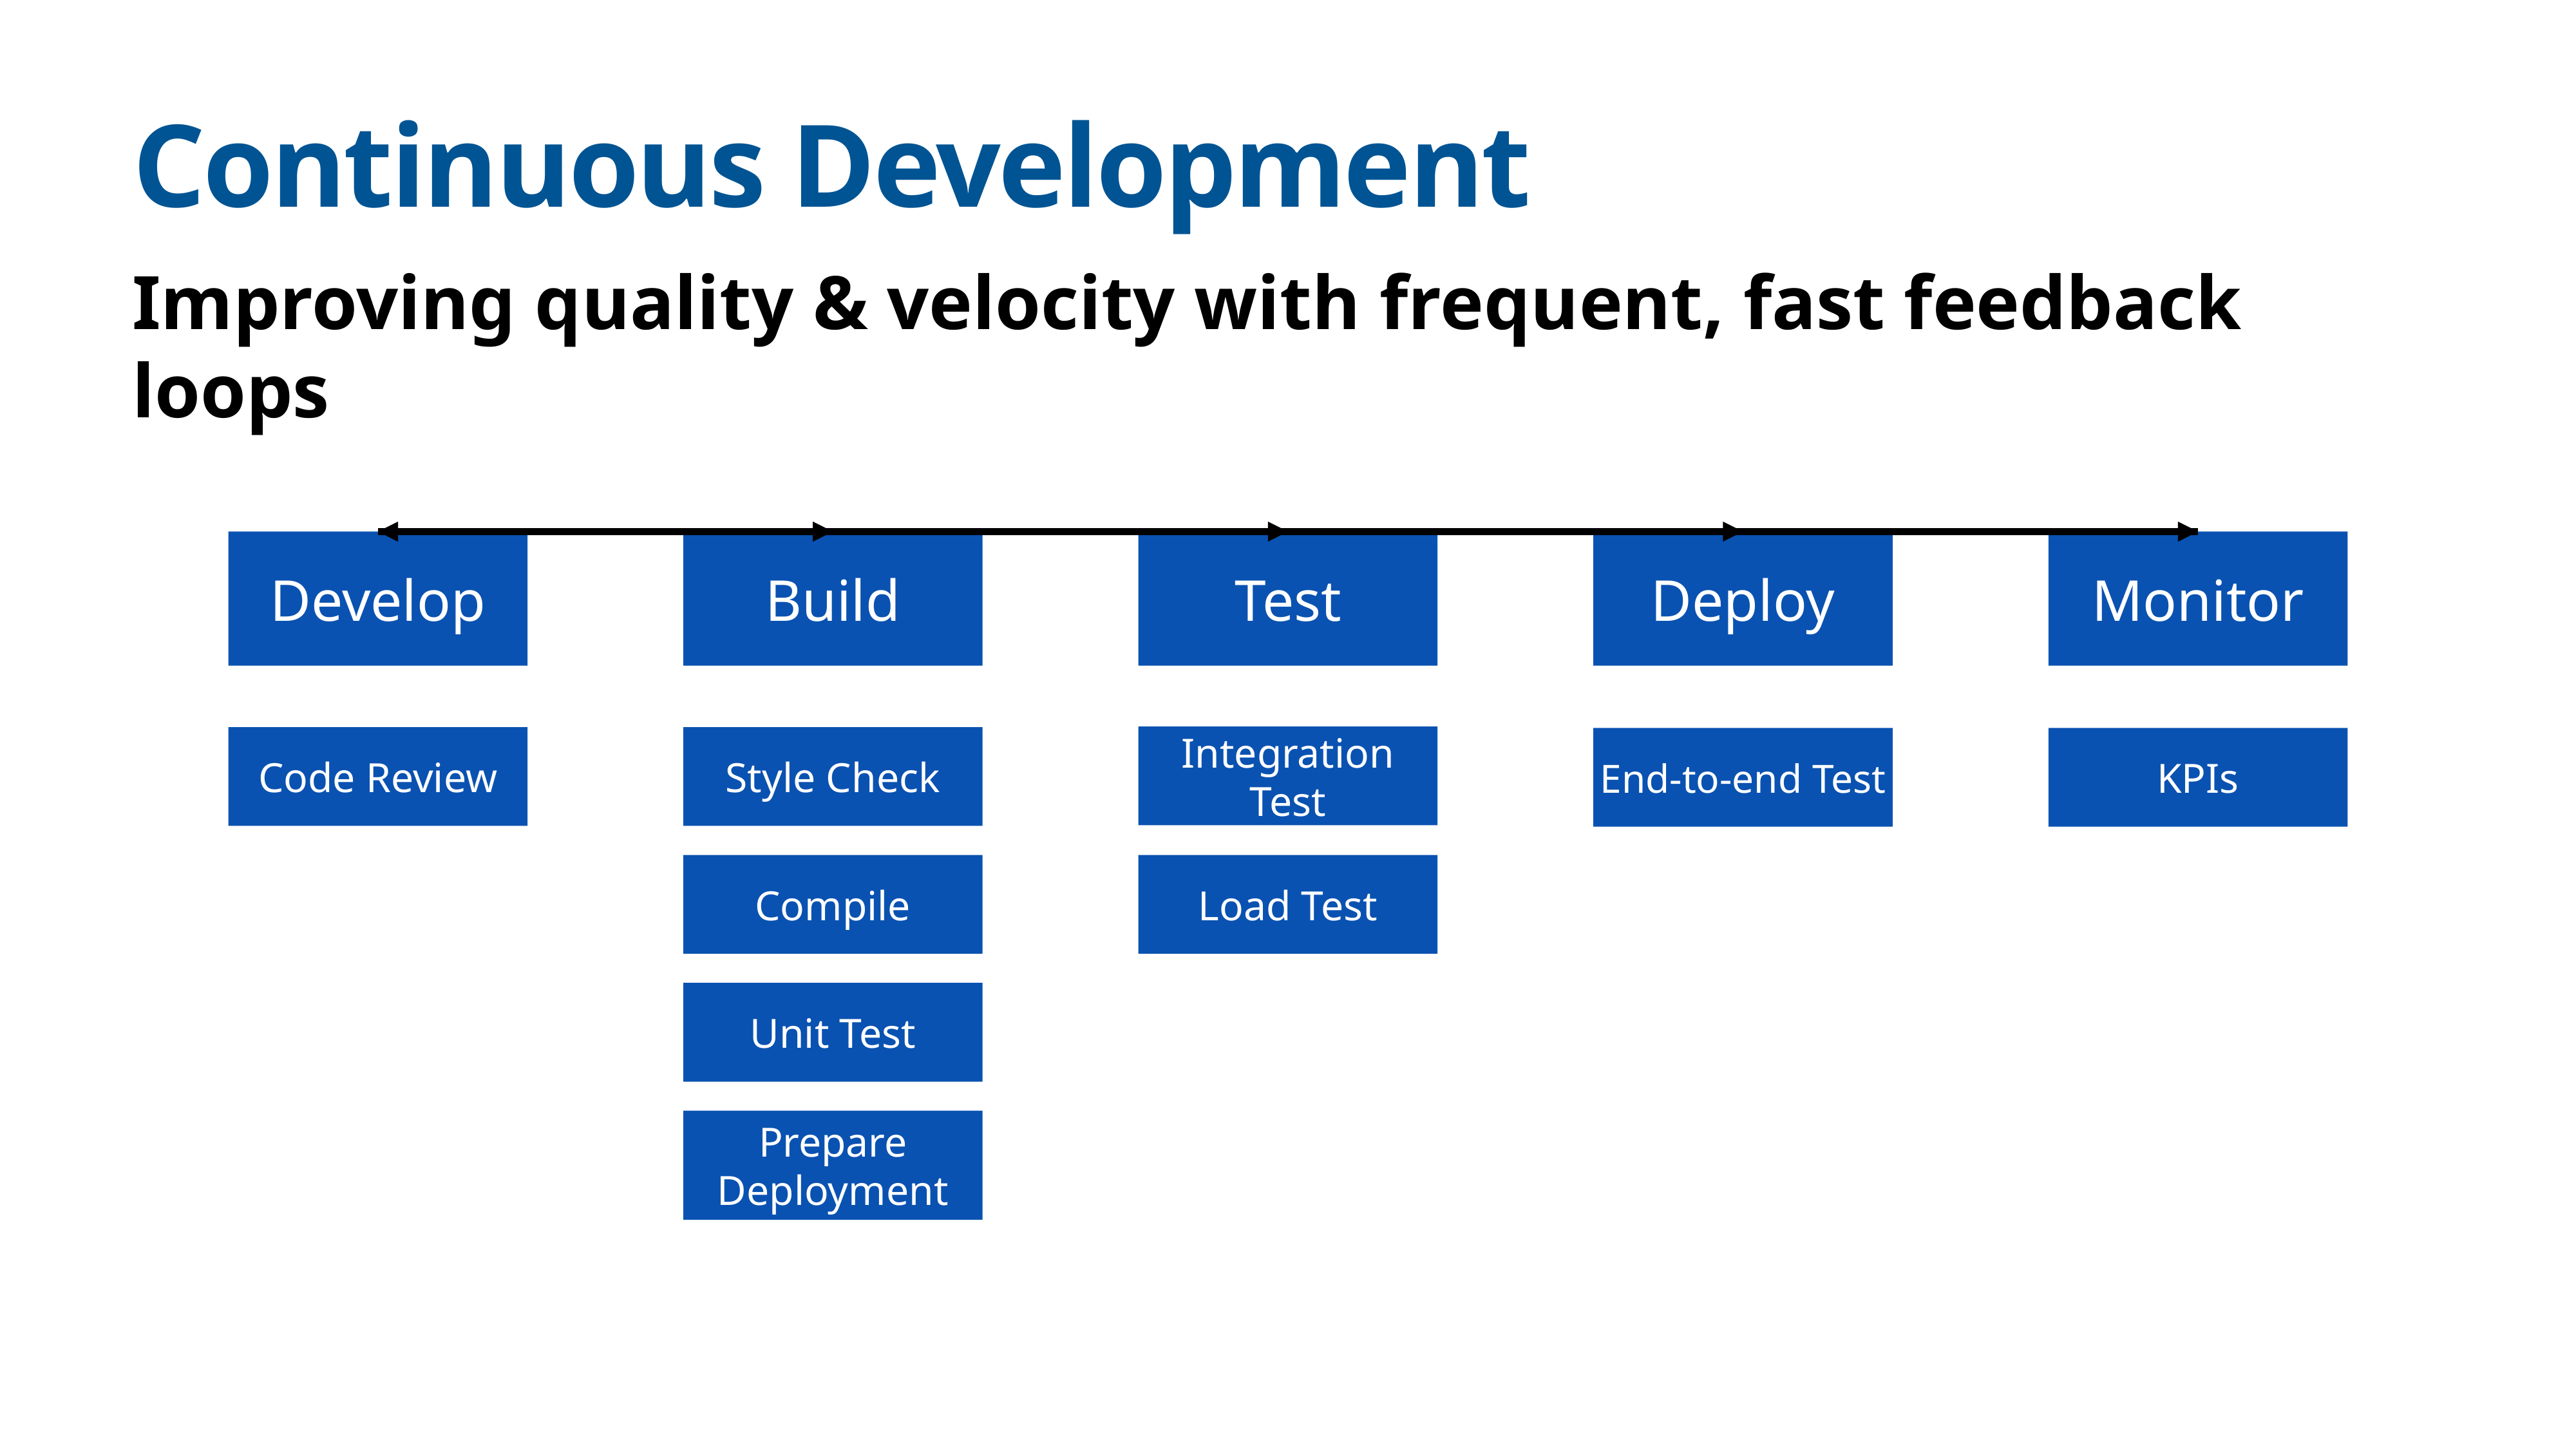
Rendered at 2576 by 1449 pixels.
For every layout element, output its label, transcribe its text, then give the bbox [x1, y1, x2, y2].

text_box Unit Test [683, 983, 983, 1082]
text_box Compile [683, 855, 983, 954]
list Improving quality & velocity with frequent, fast feedback loops [127, 250, 2449, 350]
text_box Test [1138, 535, 1438, 598]
text_box Monitor [2048, 531, 2348, 666]
text_box KPIs [2048, 728, 2348, 827]
text_box Style Check [683, 727, 983, 826]
text_box Build [683, 599, 983, 666]
text_box Integration Test [1138, 726, 1438, 826]
text_box Deploy [1593, 535, 1893, 598]
text_box Develop [228, 531, 528, 666]
text_box Code Review [228, 727, 528, 826]
title Continuous Development [127, 113, 2449, 250]
text_box Prepare Deployment [683, 1110, 983, 1220]
text_box Deploy [1593, 599, 1893, 666]
text_box Load Test [1138, 855, 1438, 954]
text_box Build [683, 535, 983, 598]
text_box Test [1138, 599, 1438, 666]
text_box End-to-end Test [1593, 728, 1893, 827]
